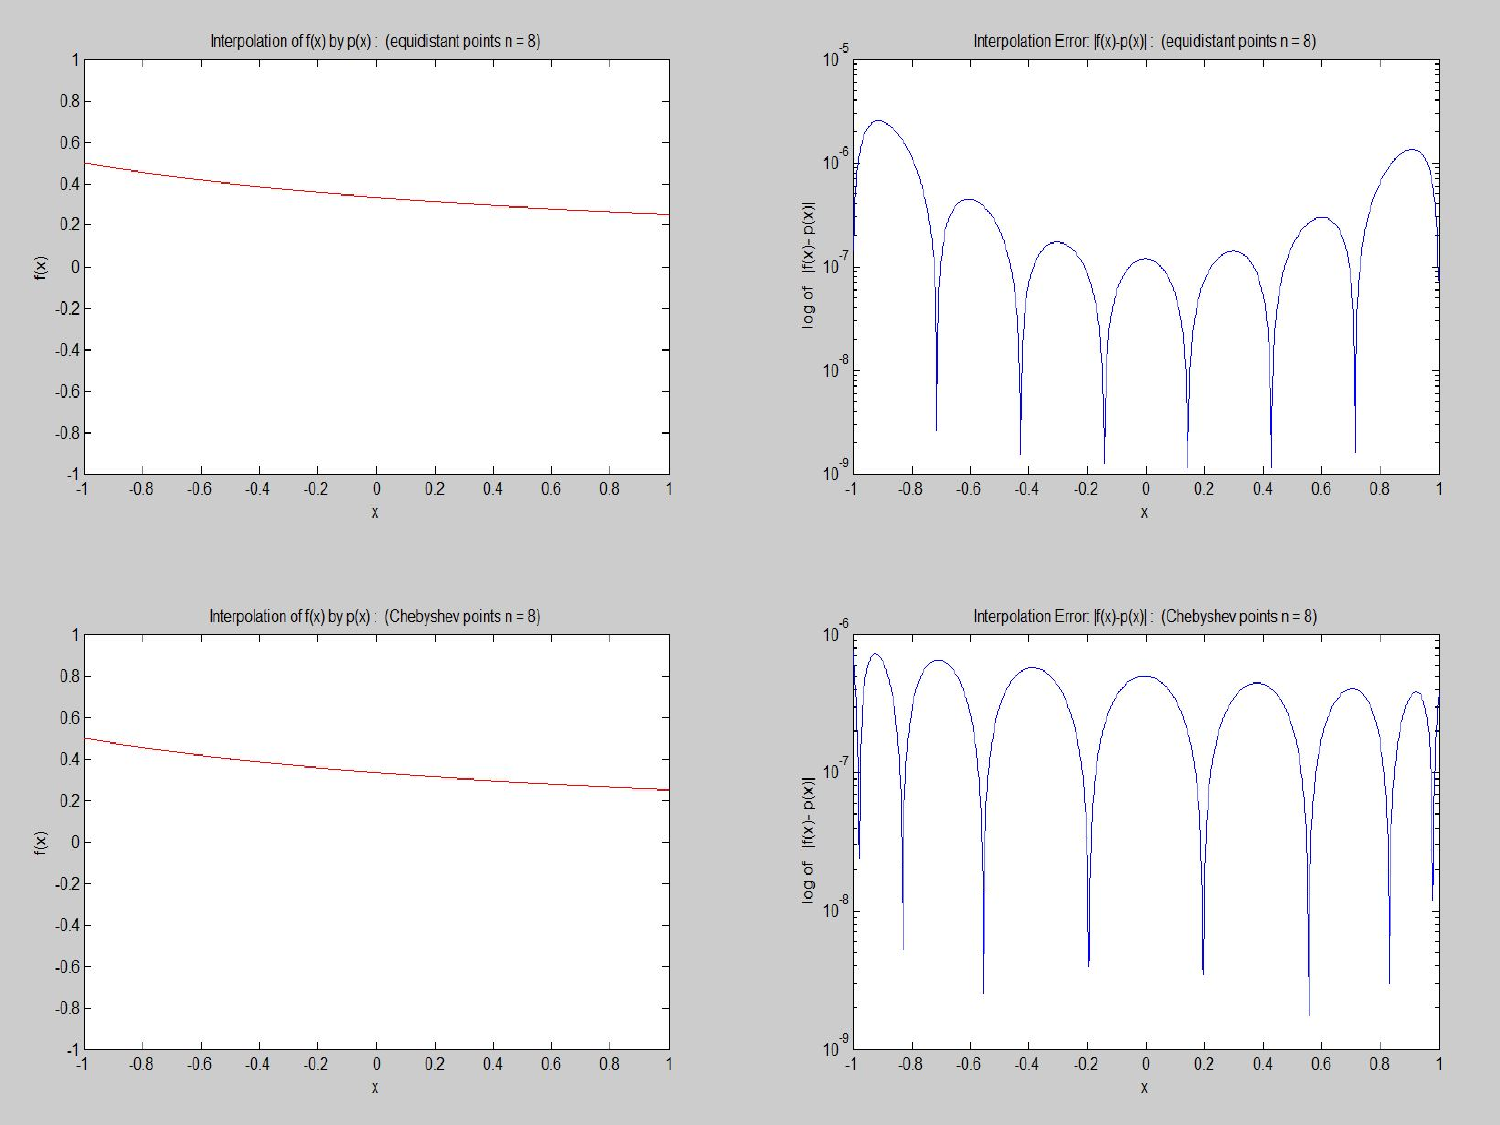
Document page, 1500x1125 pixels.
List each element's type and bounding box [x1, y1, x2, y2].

list [0, 0, 1500, 1125]
